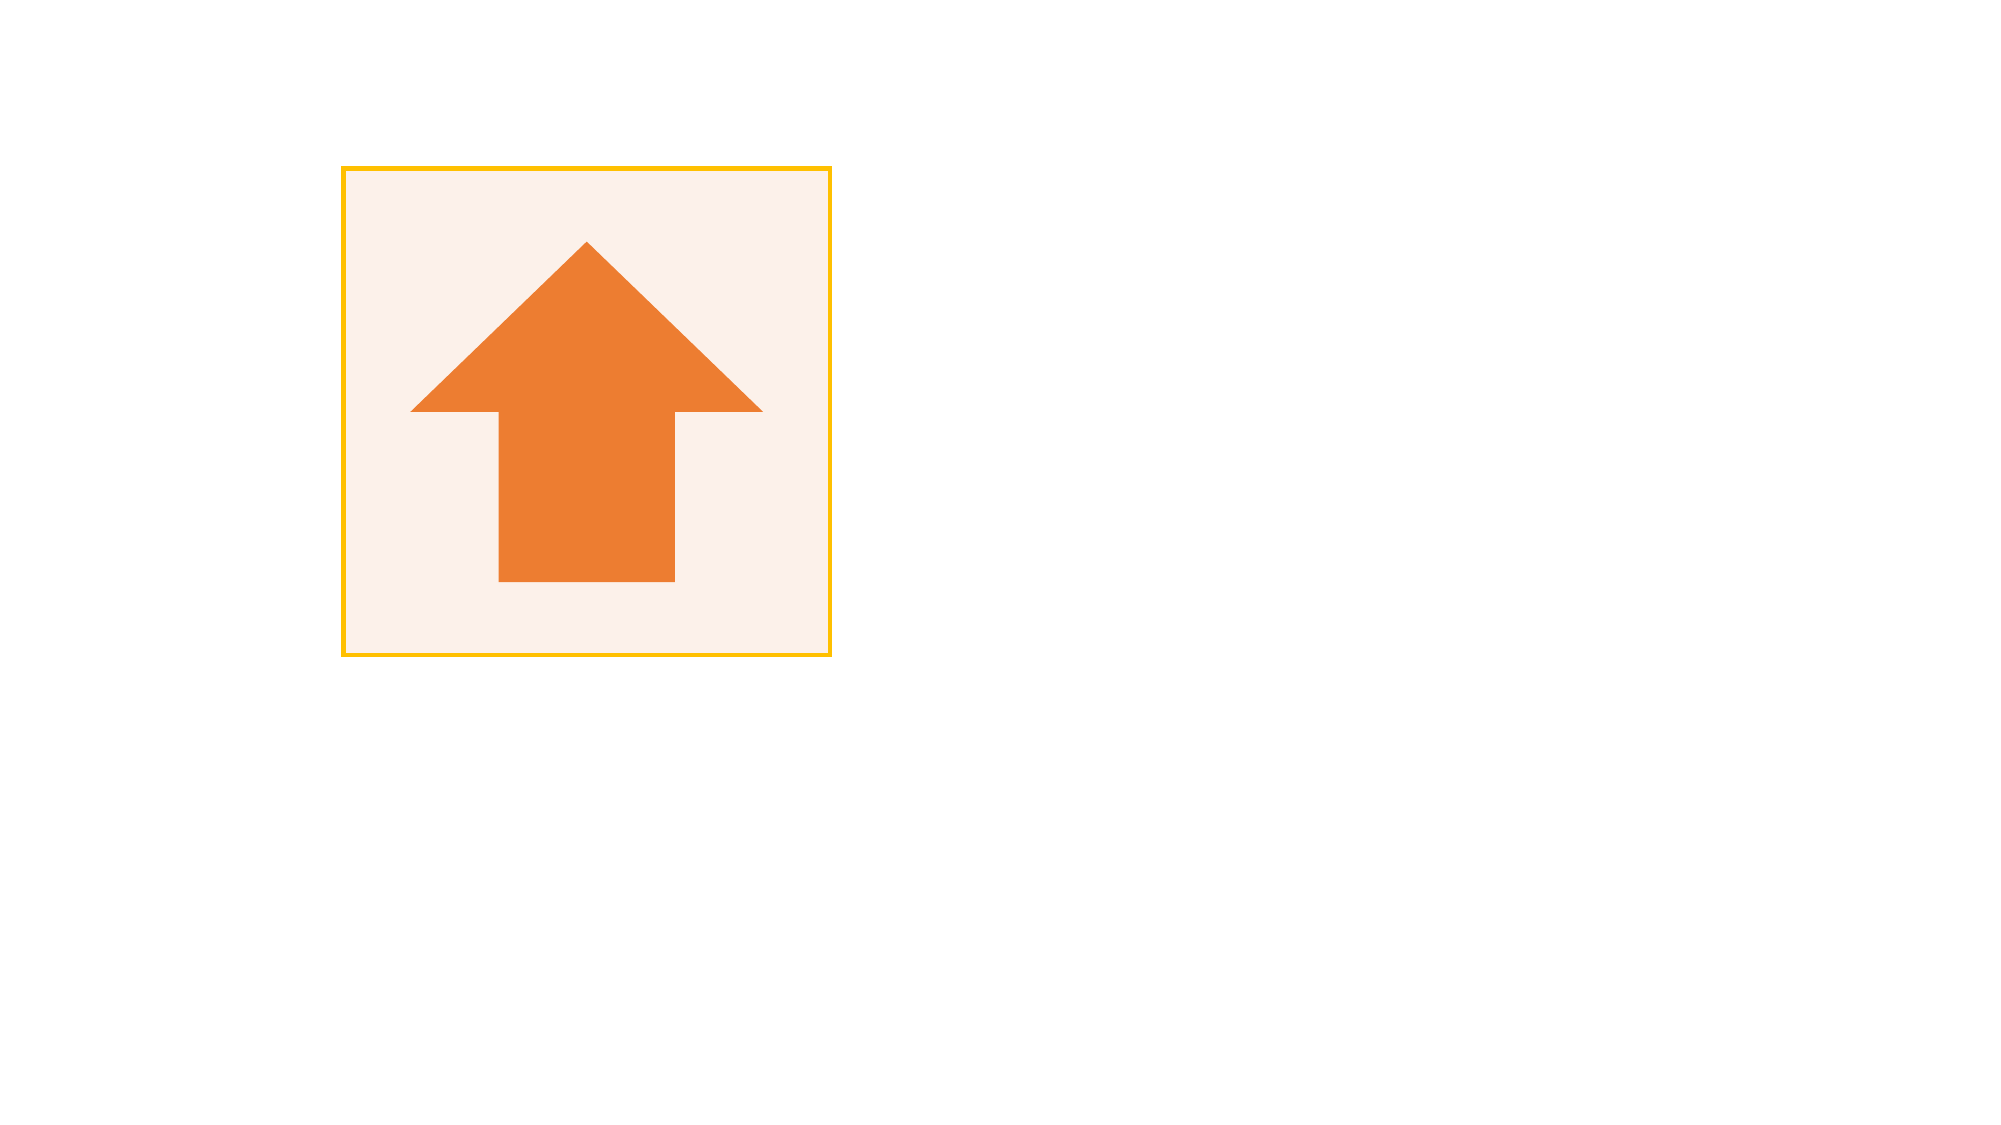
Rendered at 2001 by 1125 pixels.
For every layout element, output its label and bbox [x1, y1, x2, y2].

text_box [342, 168, 831, 656]
